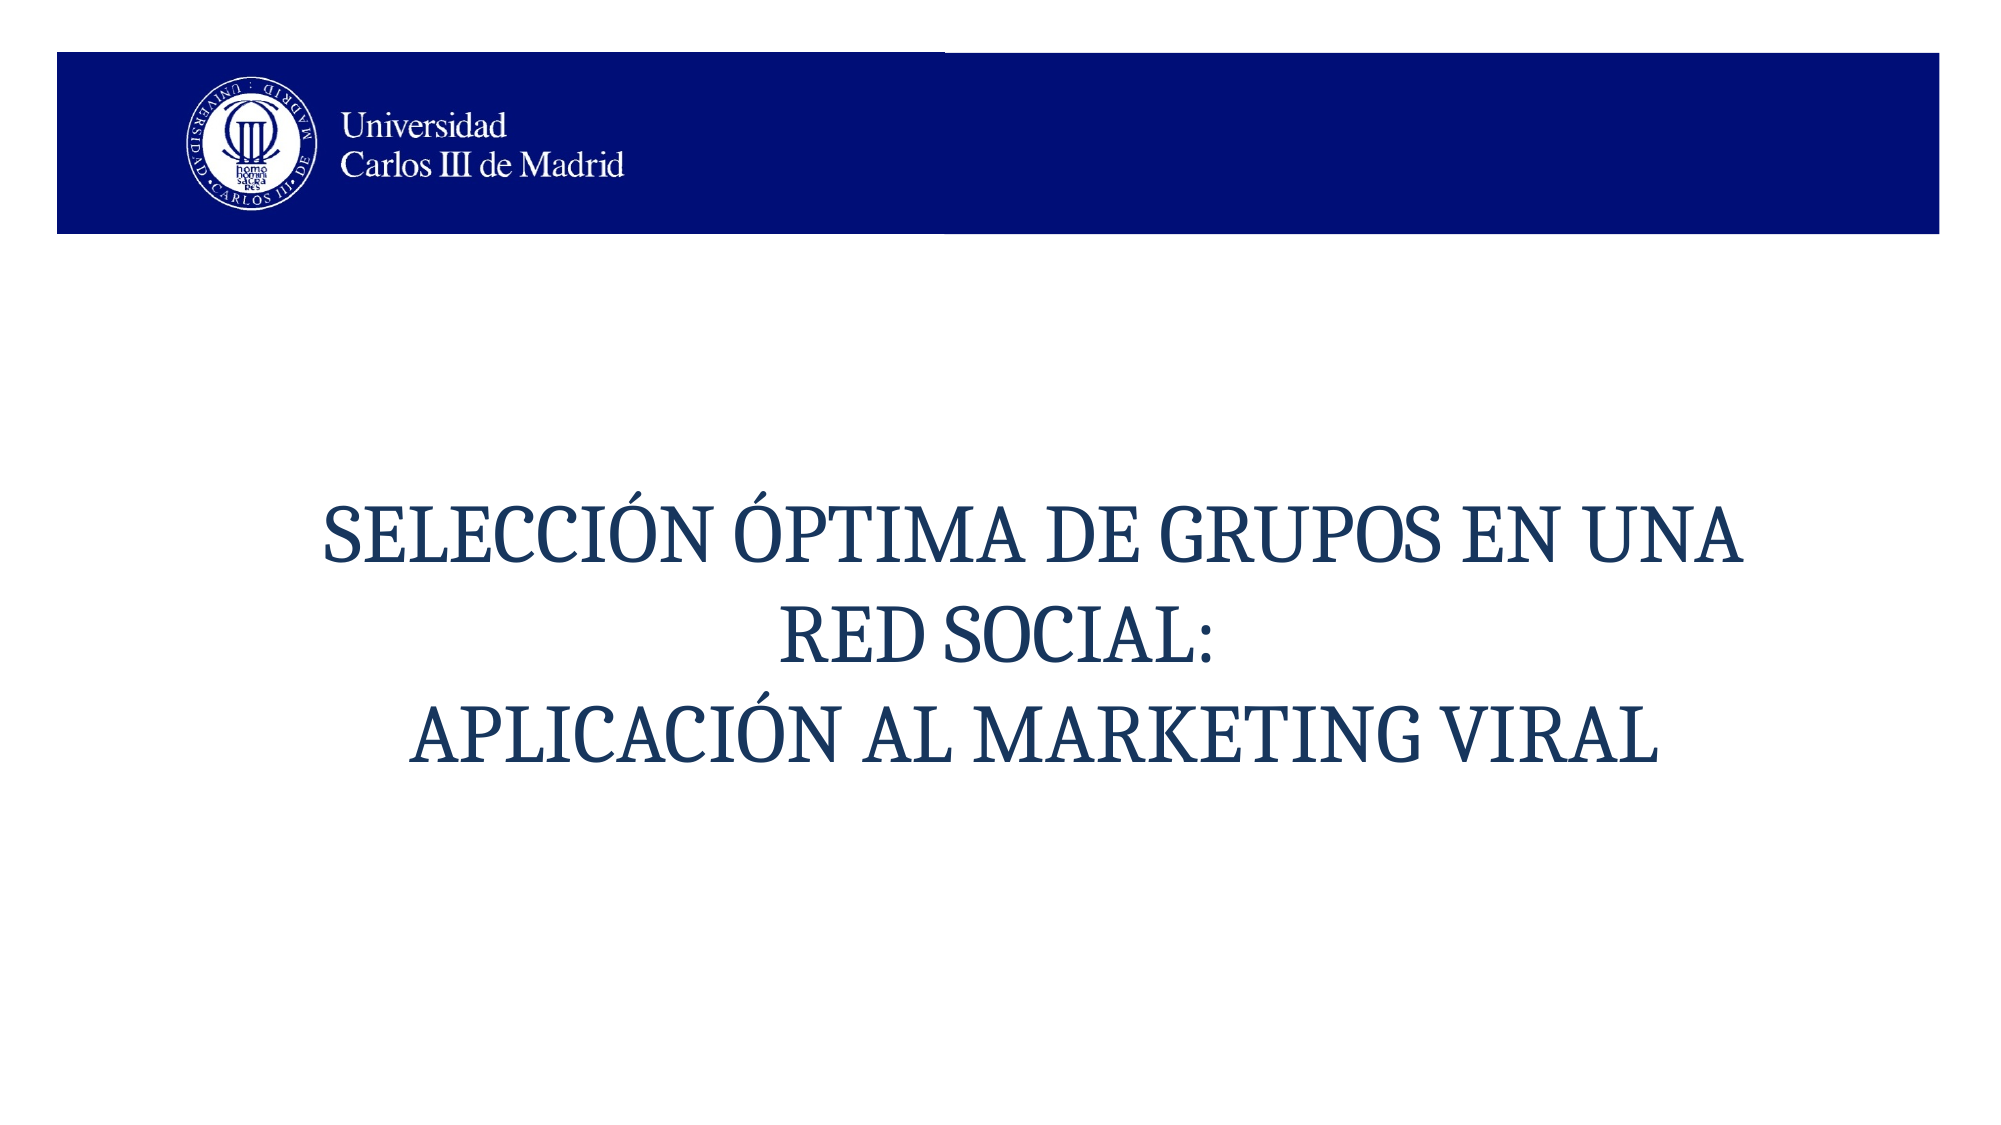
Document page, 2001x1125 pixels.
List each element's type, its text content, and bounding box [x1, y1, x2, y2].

text_box [945, 52, 1941, 235]
text_box SELECCIÓN ÓPTIMA DE GRUPOS EN UNA RED SOCIAL: APLICACIÓN AL MARKETING VIRAL [188, 471, 1808, 787]
picture [57, 52, 945, 235]
